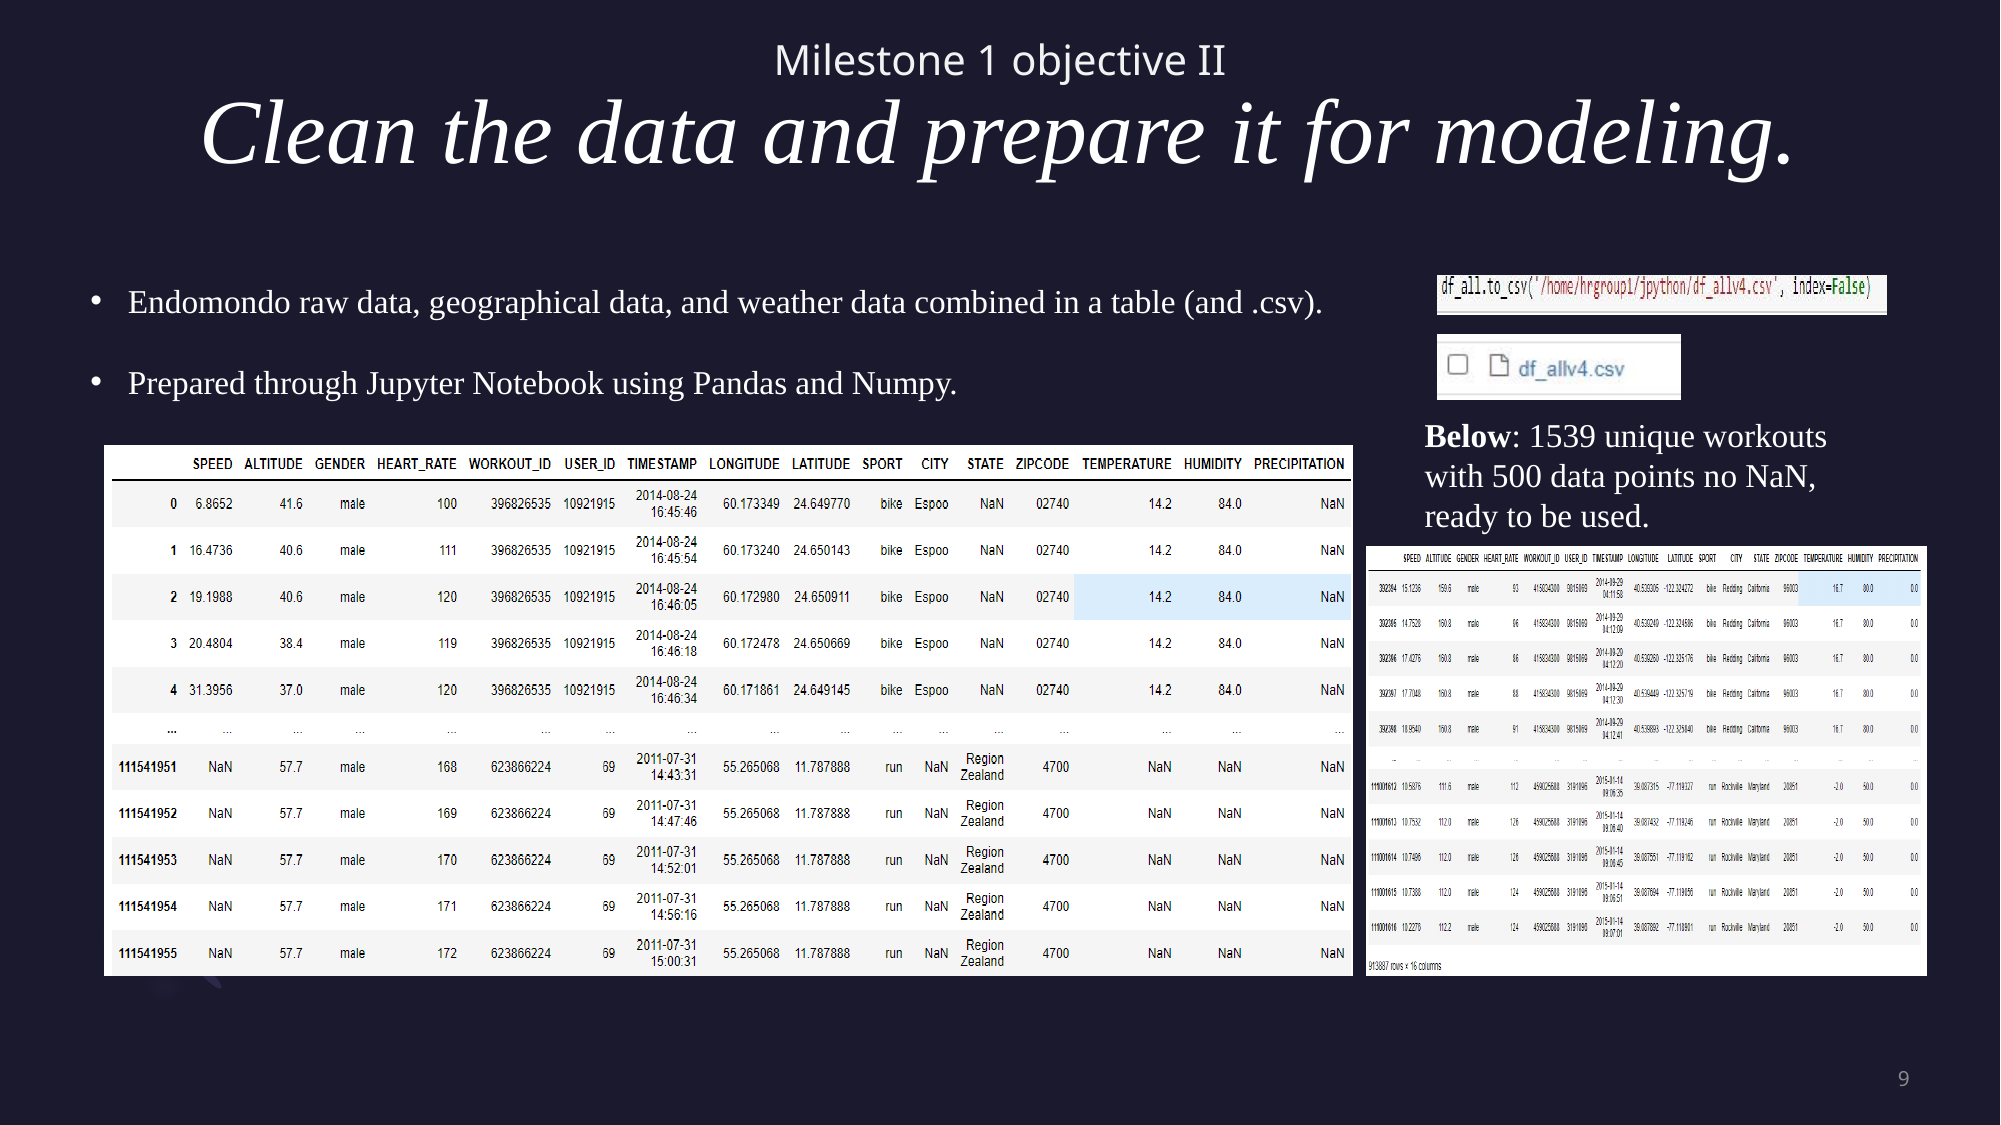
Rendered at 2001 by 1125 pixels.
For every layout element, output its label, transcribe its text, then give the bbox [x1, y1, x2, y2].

picture [104, 445, 1353, 976]
picture [1437, 334, 1681, 400]
picture [1366, 546, 1927, 976]
title Milestone 1 objective II Clean the data and prepare it for modeling. [90, 39, 1910, 258]
picture [1436, 275, 1887, 315]
text_box Below: 1539 unique workouts with 500 data points no NaN, ready to be used. [1409, 406, 1870, 542]
list Endomondo raw data, geographical data, and weather data combined in a table (and .csv). Prepared through Jupyter Notebook using Pandas and Numpy. [90, 276, 1368, 1090]
slide_number 9 [1632, 1067, 1910, 1093]
